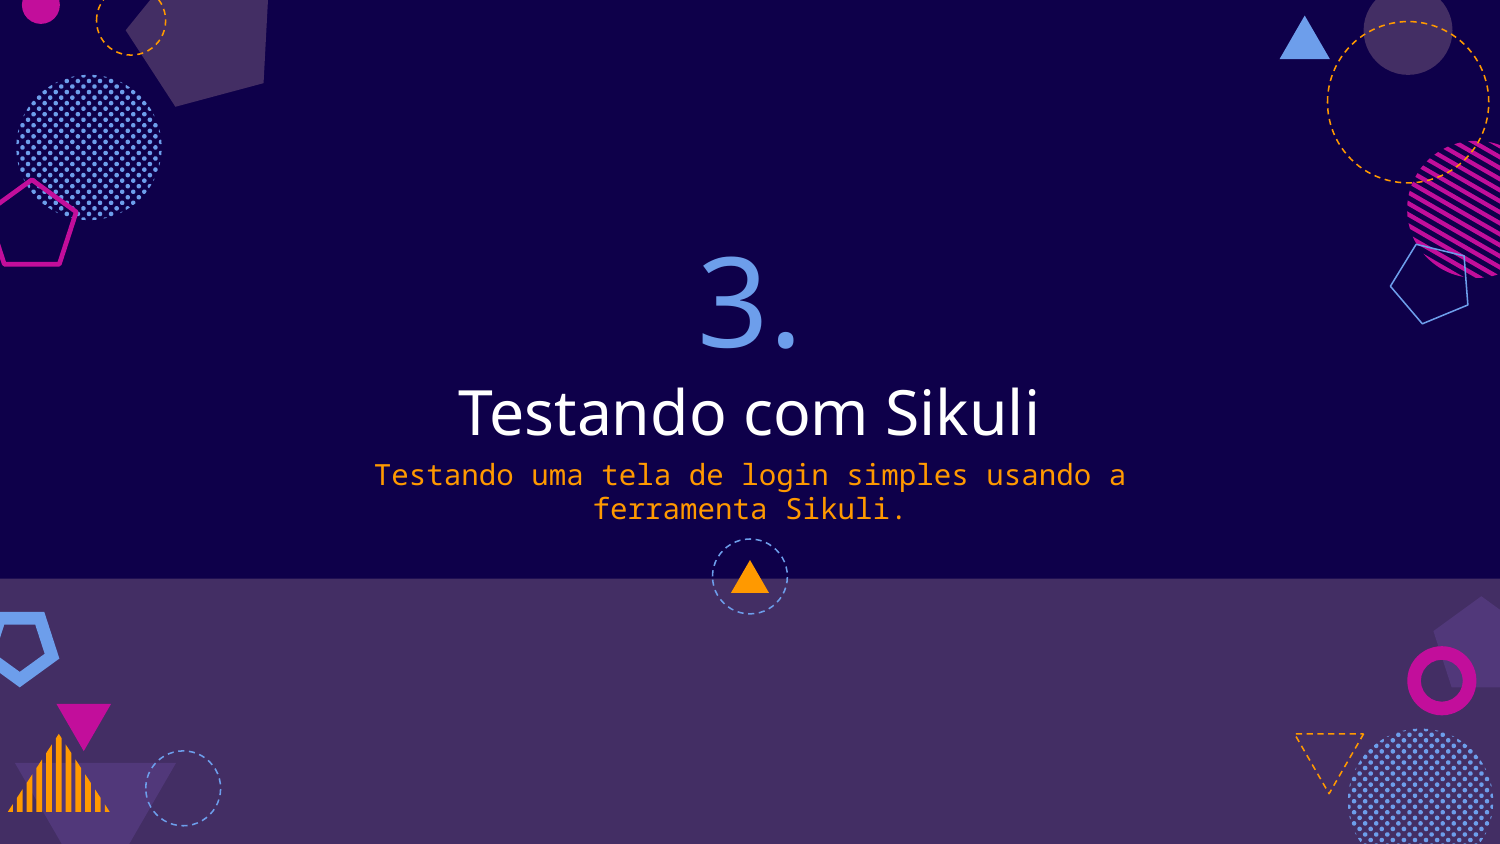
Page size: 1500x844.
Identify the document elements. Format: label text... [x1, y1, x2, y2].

subtitle Testando uma tela de login simples usando a ferramenta Sikuli. [285, 440, 1215, 523]
title 3. Testando com Sikuli [285, 272, 1215, 440]
